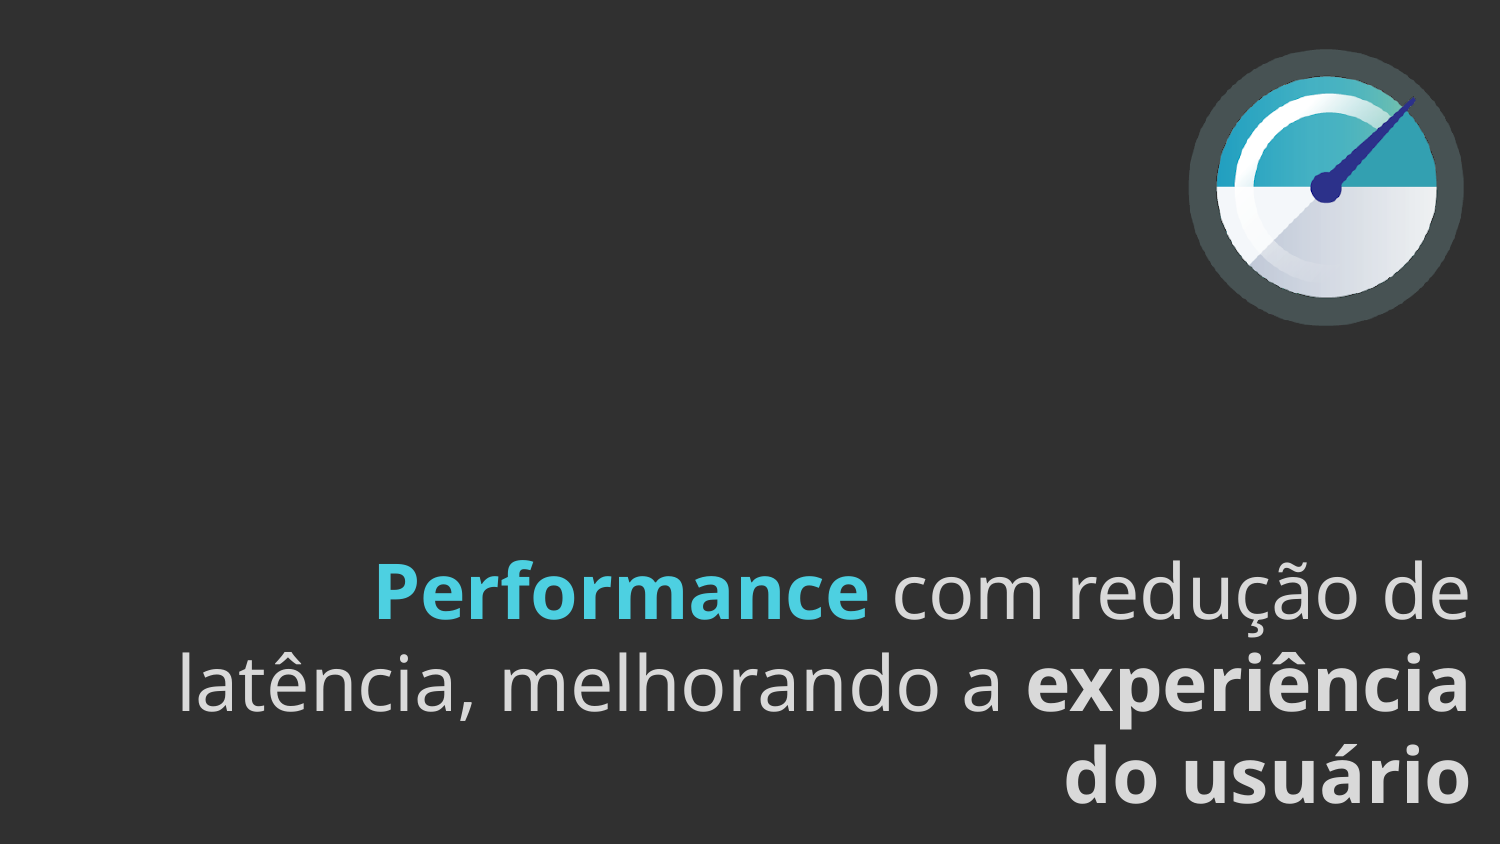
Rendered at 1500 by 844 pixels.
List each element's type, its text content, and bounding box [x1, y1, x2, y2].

subtitle Performance com redução de latência, melhorando a experiência do usuário [126, 527, 1488, 835]
picture [645, 0, 1500, 363]
